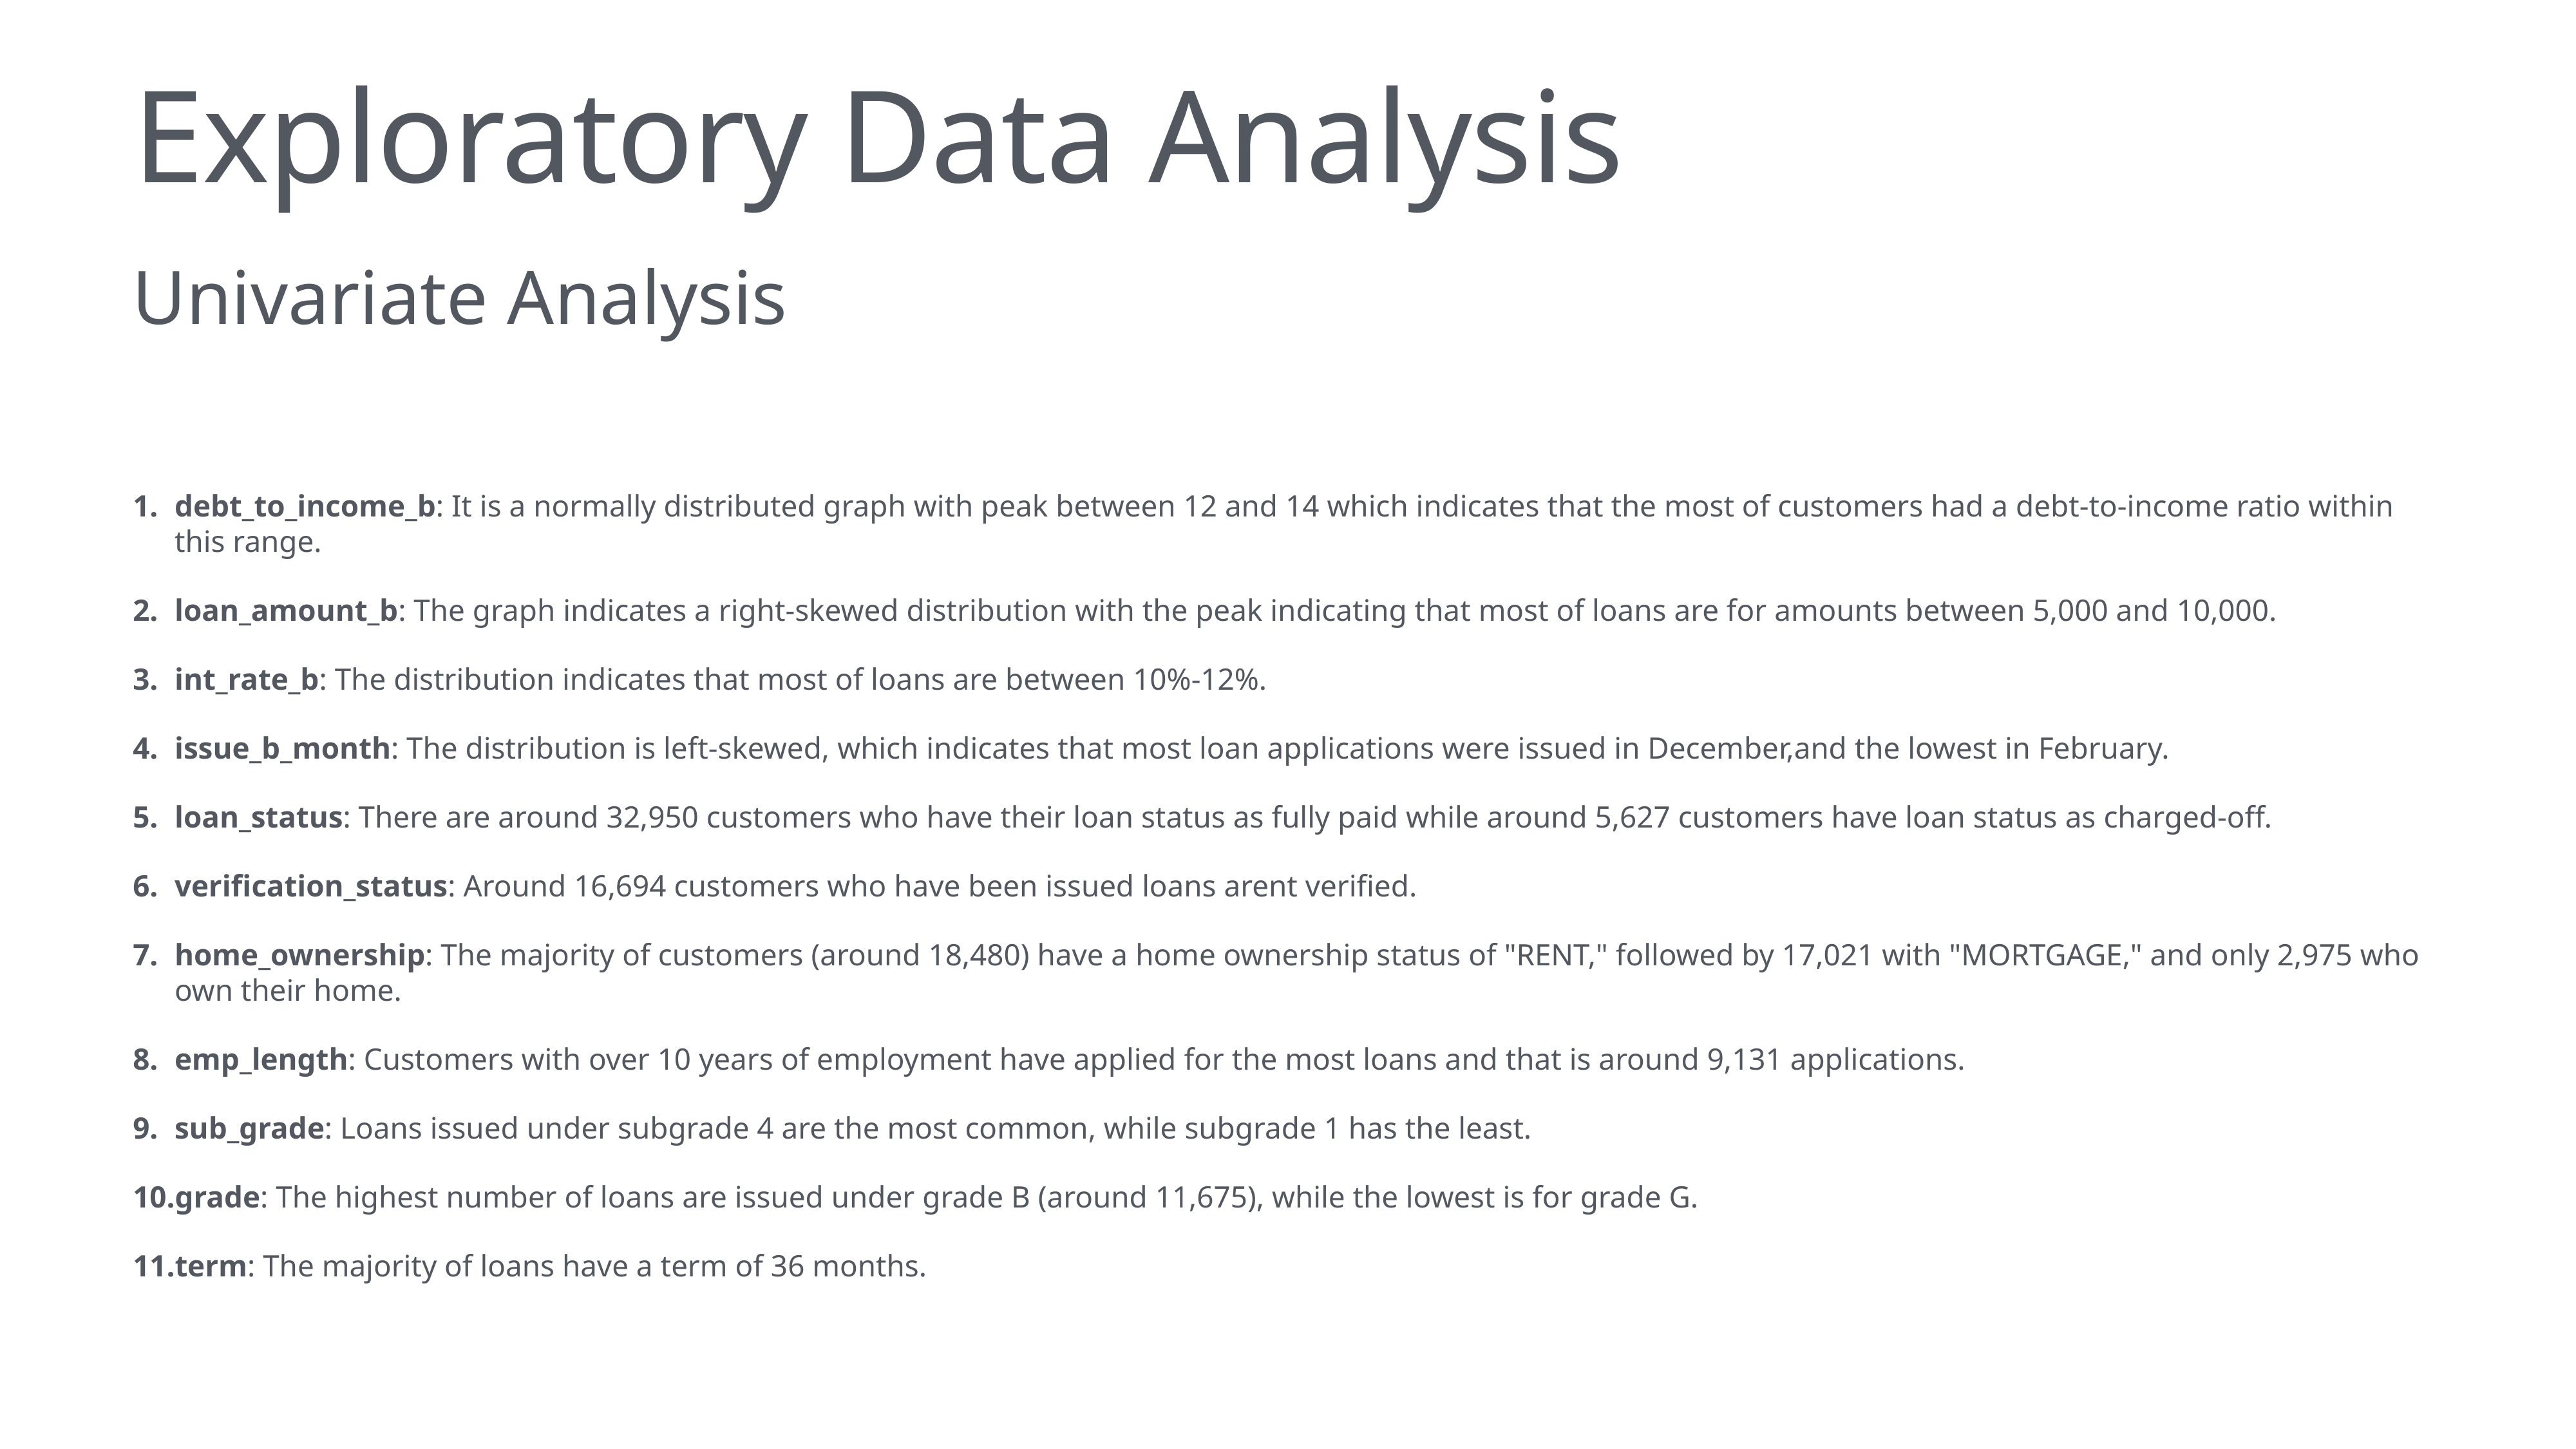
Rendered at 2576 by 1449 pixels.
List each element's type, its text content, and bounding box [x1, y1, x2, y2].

list debt_to_income_b: It is a normally distributed graph with peak between 12 and 14 which indicates that the most of customers had a debt-to-income ratio within this range. loan_amount_b: The graph indicates a right-skewed distribution with the peak indicating that most of loans are for amounts between 5,000 and 10,000. int_rate_b: The distribution indicates that most of loans are between 10%-12%. issue_b_month: The distribution is left-skewed, which indicates that most loan applications were issued in December,and the lowest in February. loan_status: There are around 32,950 customers who have their loan status as fully paid while around 5,627 customers have loan status as charged-off. verification_status: Around 16,694 customers who have been issued loans arent verified. home_ownership: The majority of customers (around 18,480) have a home ownership status of "RENT," followed by 17,021 with "MORTGAGE," and only 2,975 who own their home. emp_length: Customers with over 10 years of employment have applied for the most loans and that is around 9,131 applications. sub_grade: Loans issued under subgrade 4 are the most common, while subgrade 1 has the least. grade: The highest number of loans are issued under grade B (around 11,675), while the lowest is for grade G. term: The majority of loans have a term of 36 months. [127, 448, 2449, 1321]
list Univariate Analysis [127, 246, 2449, 352]
title Exploratory Data Analysis [127, 66, 2449, 246]
